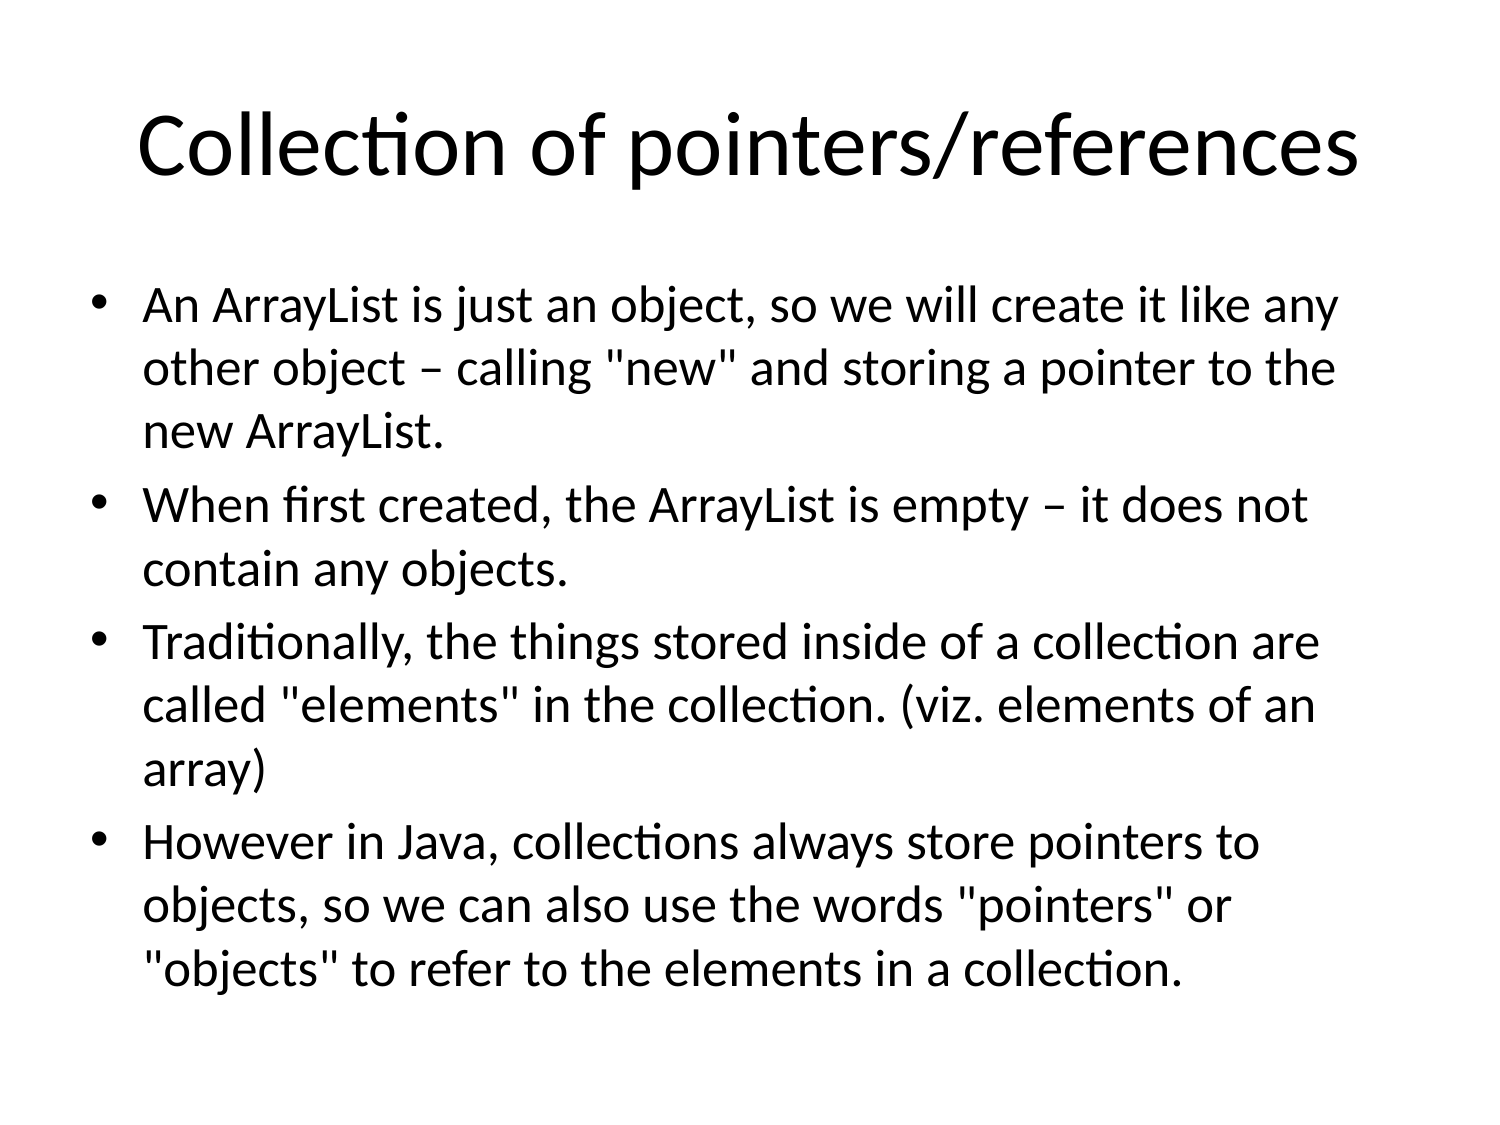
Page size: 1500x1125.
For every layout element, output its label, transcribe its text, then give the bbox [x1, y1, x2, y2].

title Collection of pointers/references [75, 45, 1425, 233]
list An ArrayList is just an object, so we will create it like any other object – calling "new" and storing a pointer to the new ArrayList. When first created, the ArrayList is empty – it does not contain any objects. Traditionally, the things stored inside of a collection are called "elements" in the collection. (viz. elements of an array) However in Java, collections always store pointers to objects, so we can also use the words "pointers" or "objects" to refer to the elements in a collection. [75, 262, 1425, 1005]
